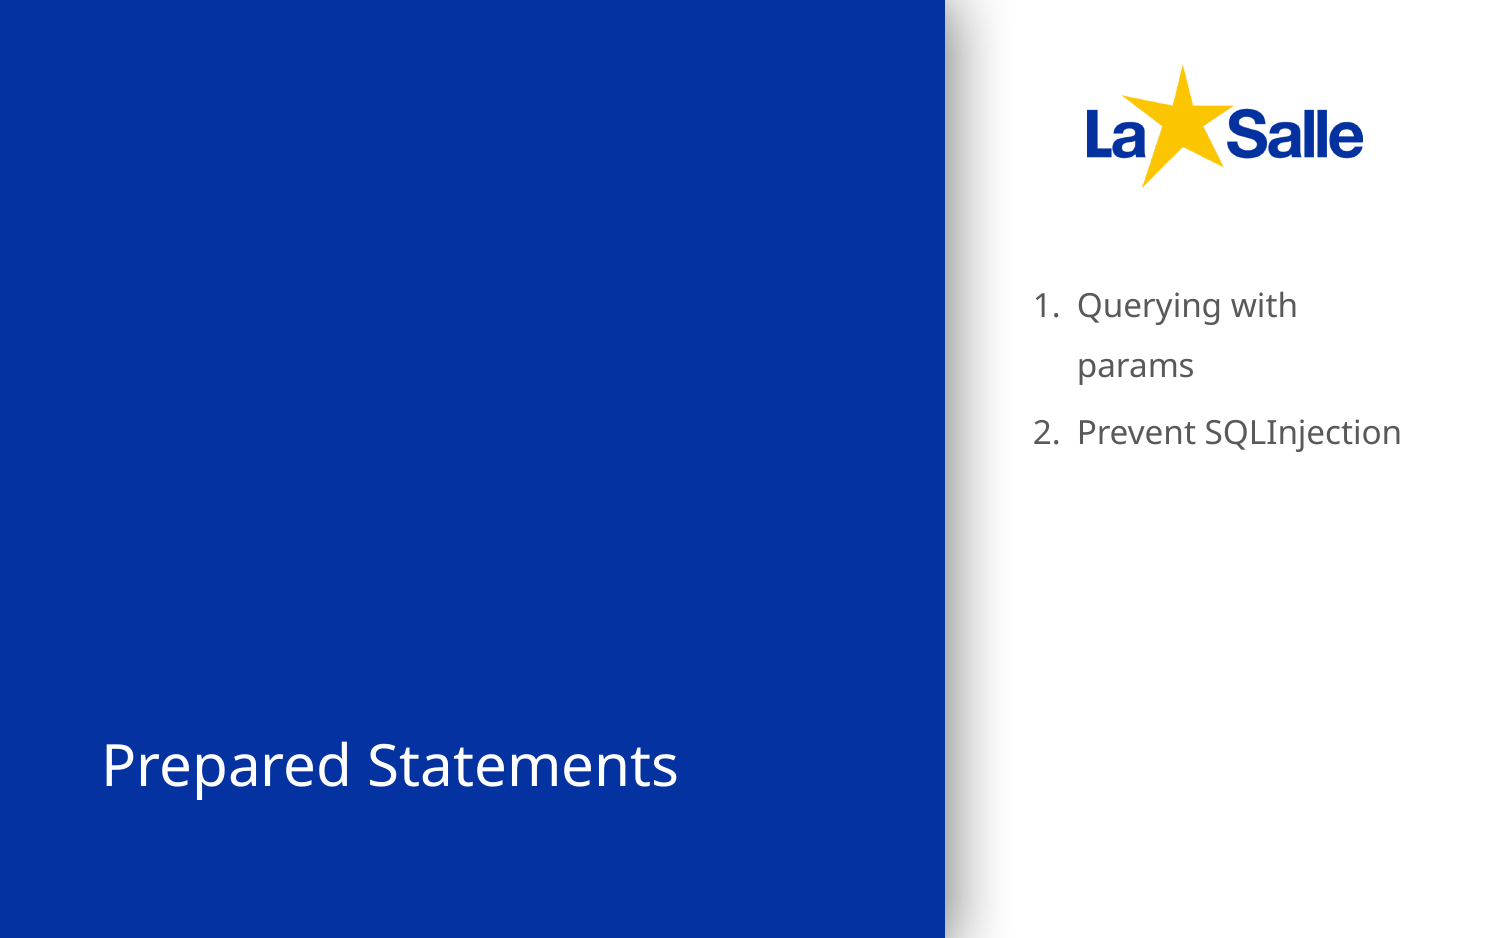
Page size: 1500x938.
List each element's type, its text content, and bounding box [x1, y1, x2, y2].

title Prepared Statements [71, 530, 875, 806]
picture [1087, 64, 1363, 188]
list Querying with params Prevent SQLInjection [1017, 256, 1428, 806]
